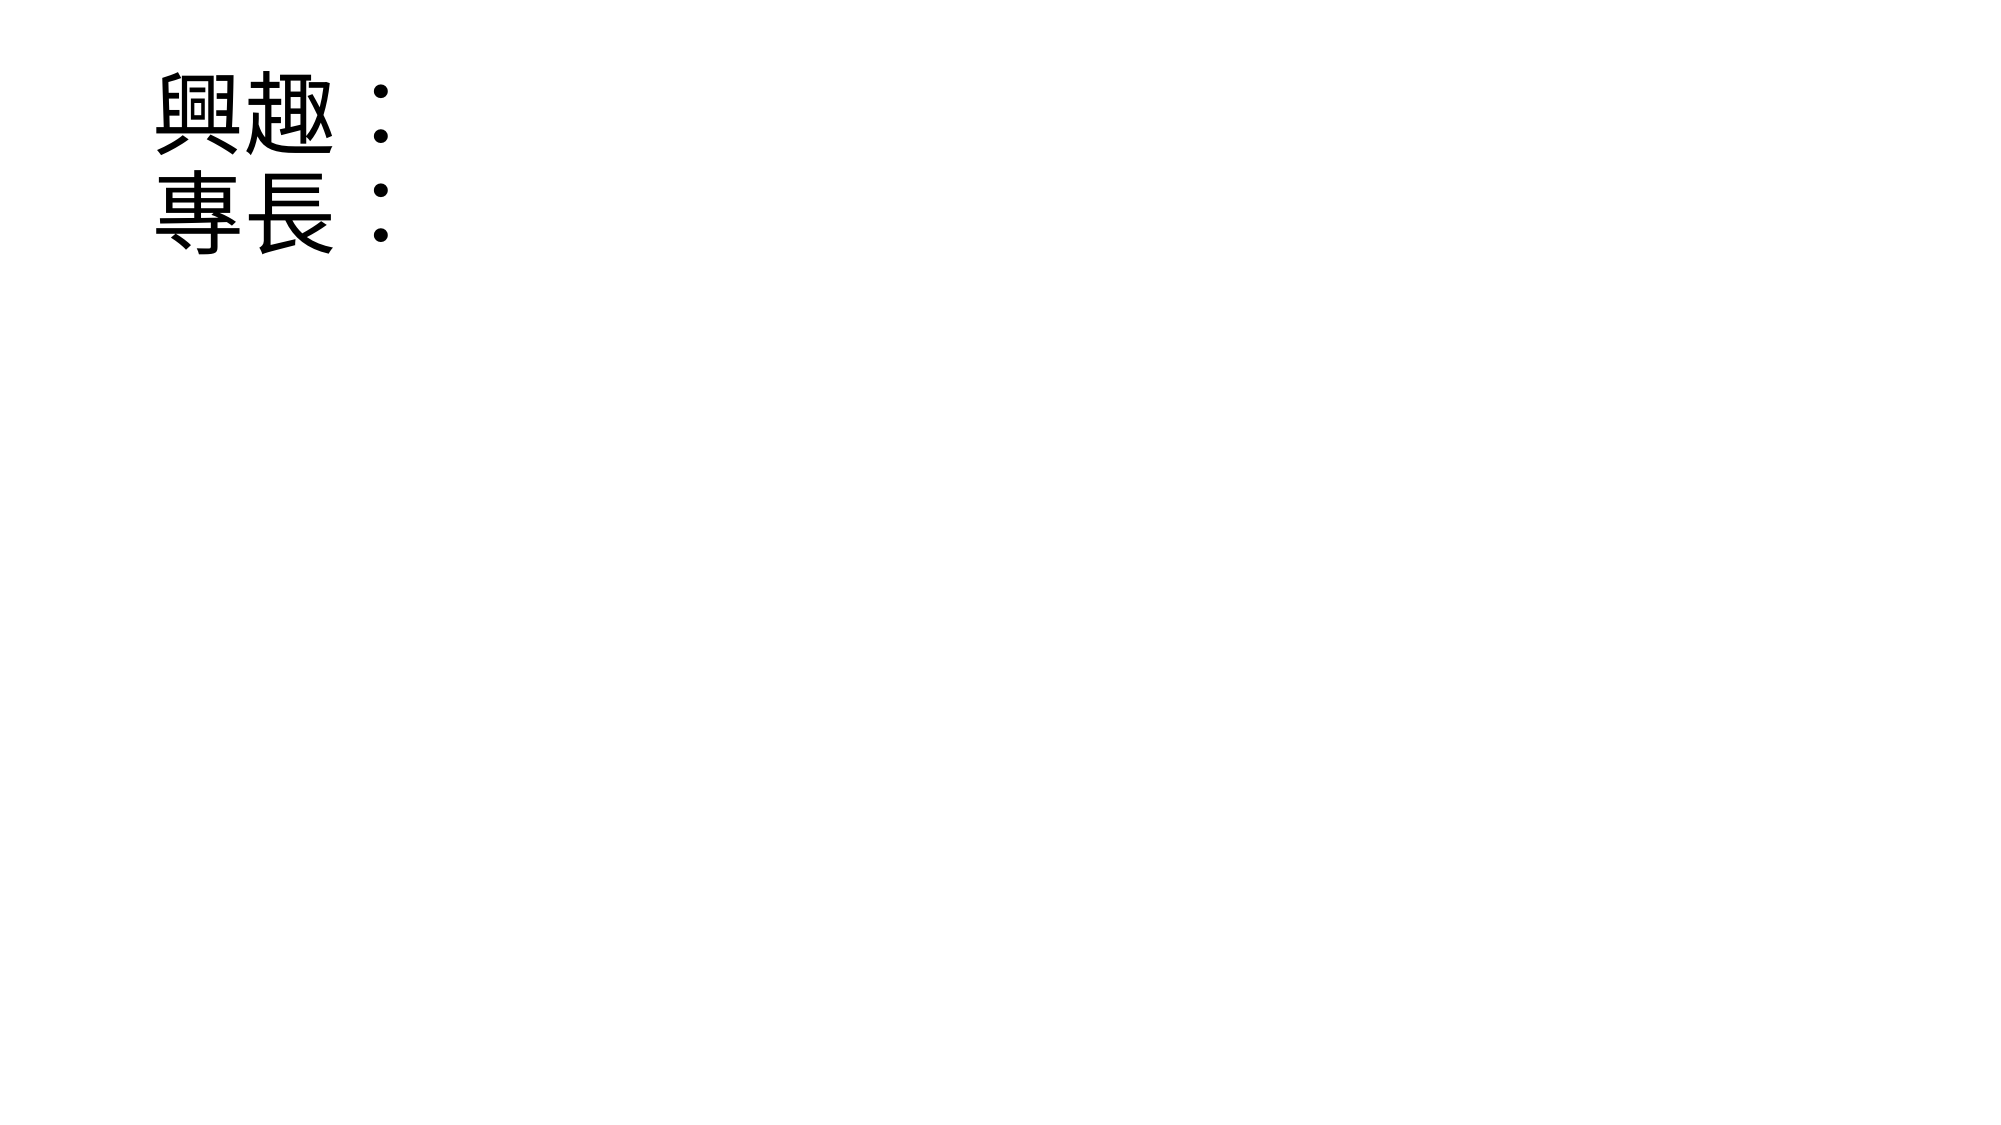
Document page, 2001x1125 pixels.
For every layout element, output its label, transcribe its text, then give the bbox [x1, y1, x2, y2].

title 興趣： 專長： [137, 59, 1863, 278]
